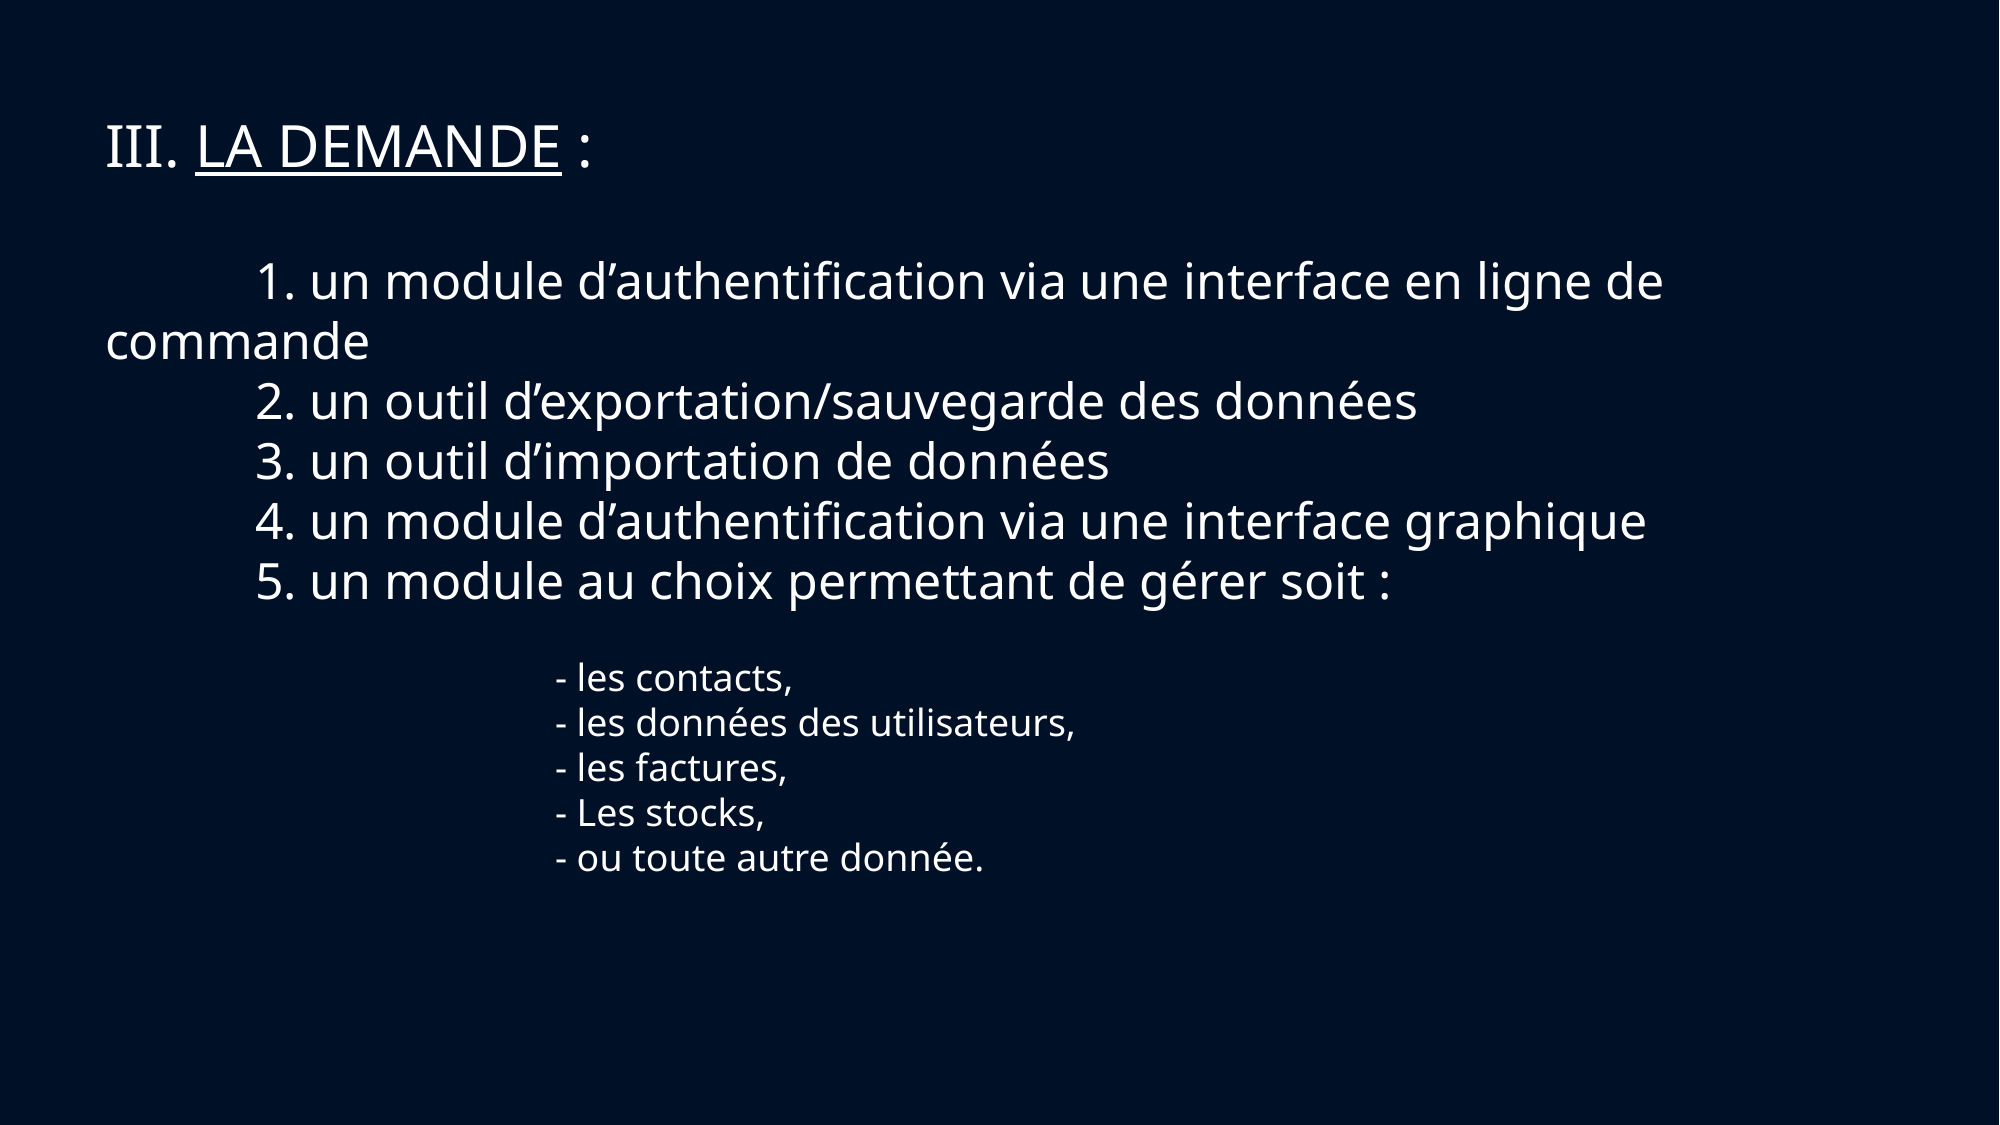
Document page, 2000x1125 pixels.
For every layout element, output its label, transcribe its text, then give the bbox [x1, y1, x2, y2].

text_box III. LA DEMANDE : 1. un module d’authentification via une interface en ligne de commande 2. un outil d’exportation/sauvegarde des données 3. un outil d’importation de données 4. un module d’authentification via une interface graphique 5. un module au choix permettant de gérer soit : - les contacts, - les données des utilisateurs, - les factures, - Les stocks, - ou toute autre donnée. [90, 101, 1862, 932]
